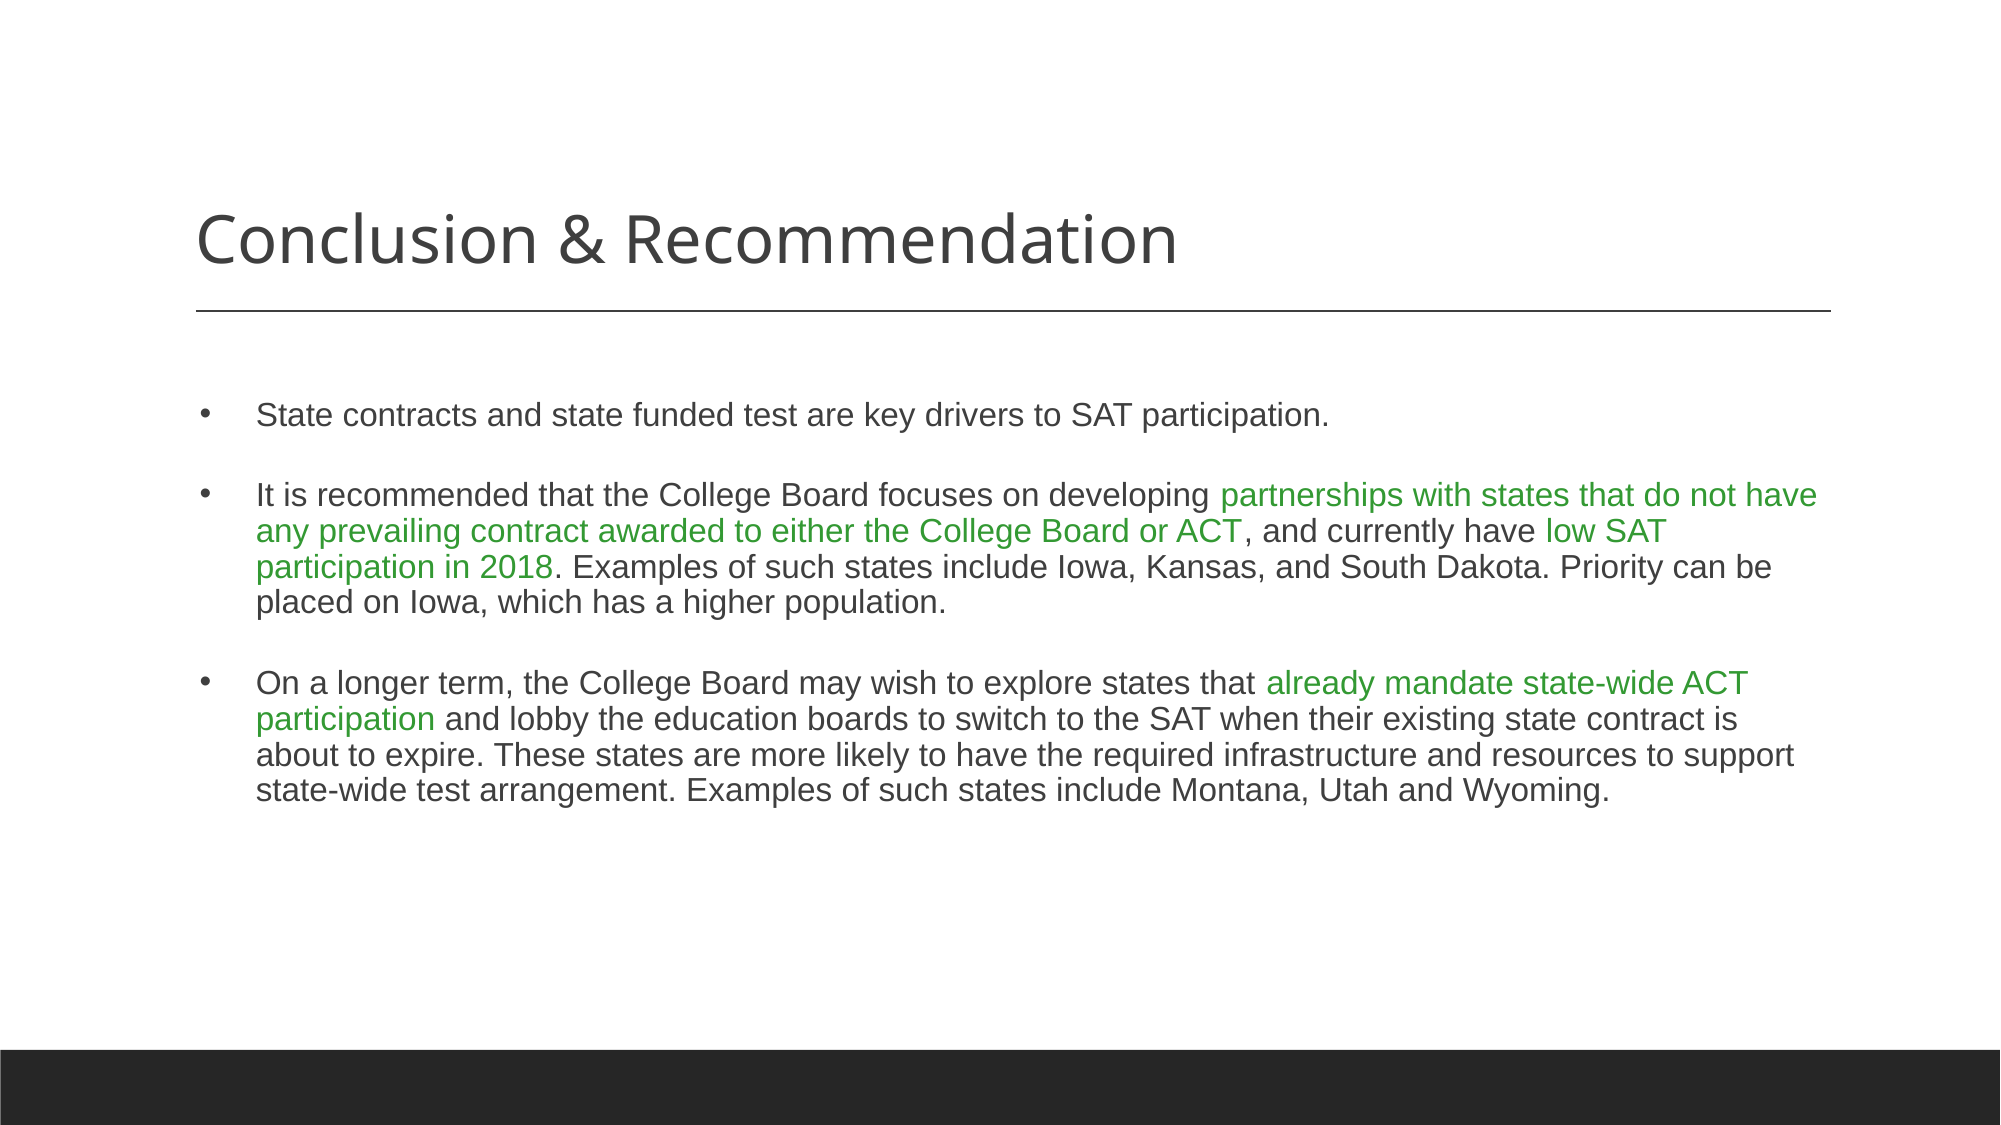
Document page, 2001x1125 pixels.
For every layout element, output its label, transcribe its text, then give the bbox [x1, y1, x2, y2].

title Conclusion & Recommendation [180, 47, 1830, 285]
list State contracts and state funded test are key drivers to SAT participation. It is recommended that the College Board focuses on developing partnerships with states that do not have any prevailing contract awarded to either the College Board or ACT, and currently have low SAT participation in 2018. Examples of such states include Iowa, Kansas, and South Dakota. Priority can be placed on Iowa, which has a higher population. On a longer term, the College Board may wish to explore states that already mandate state-wide ACT participation and lobby the education boards to switch to the SAT when their existing state contract is about to expire. These states are more likely to have the required infrastructure and resources to support state-wide test arrangement. Examples of such states include Montana, Utah and Wyoming. [199, 345, 1830, 963]
